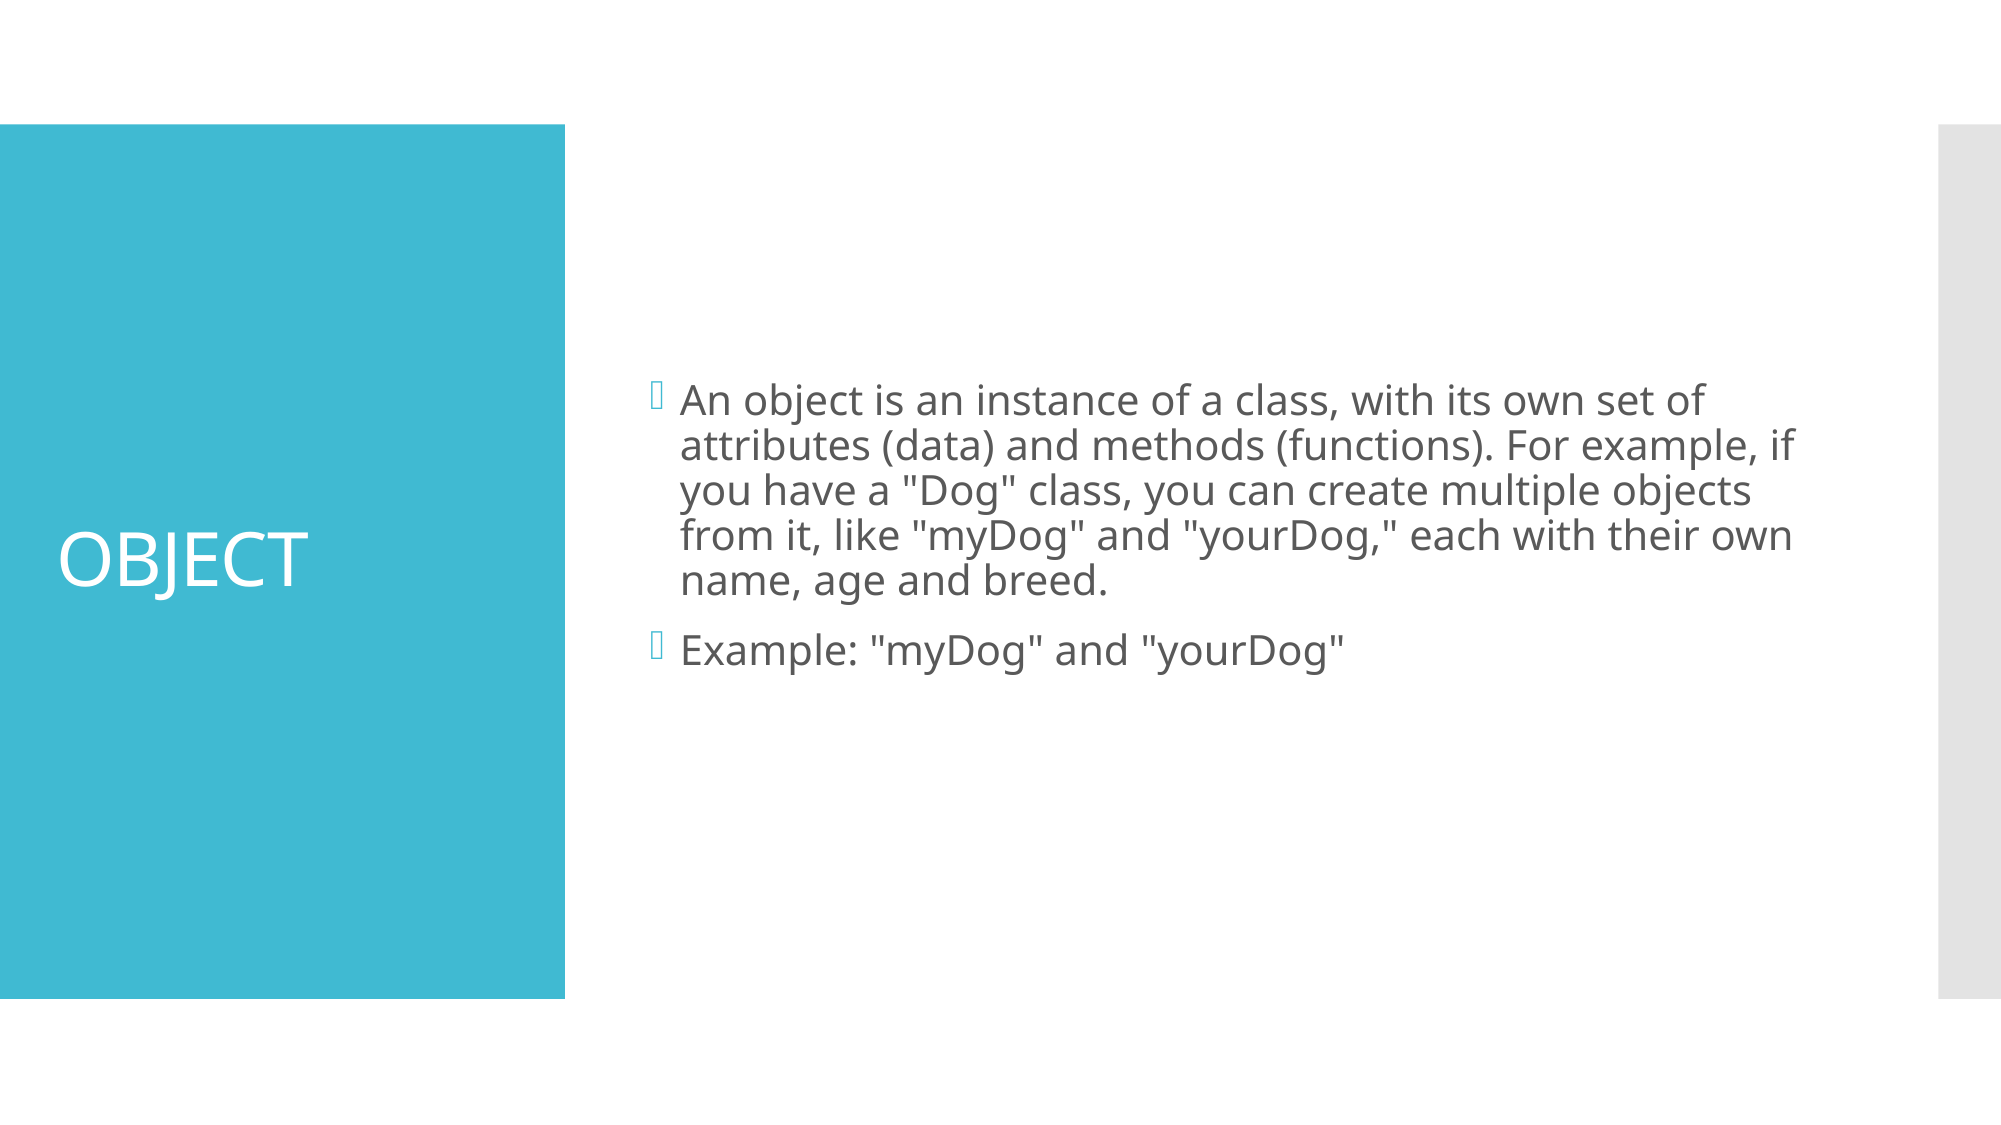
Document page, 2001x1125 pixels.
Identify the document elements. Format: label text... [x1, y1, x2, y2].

list An object is an instance of a class, with its own set of attributes (data) and methods (functions). For example, if you have a "Dog" class, you can create multiple objects from it, like "myDog" and "yourDog," each with their own name, age and breed. Example: "myDog" and "yourDog" [634, 141, 1835, 982]
title OBJECT [41, 184, 525, 940]
